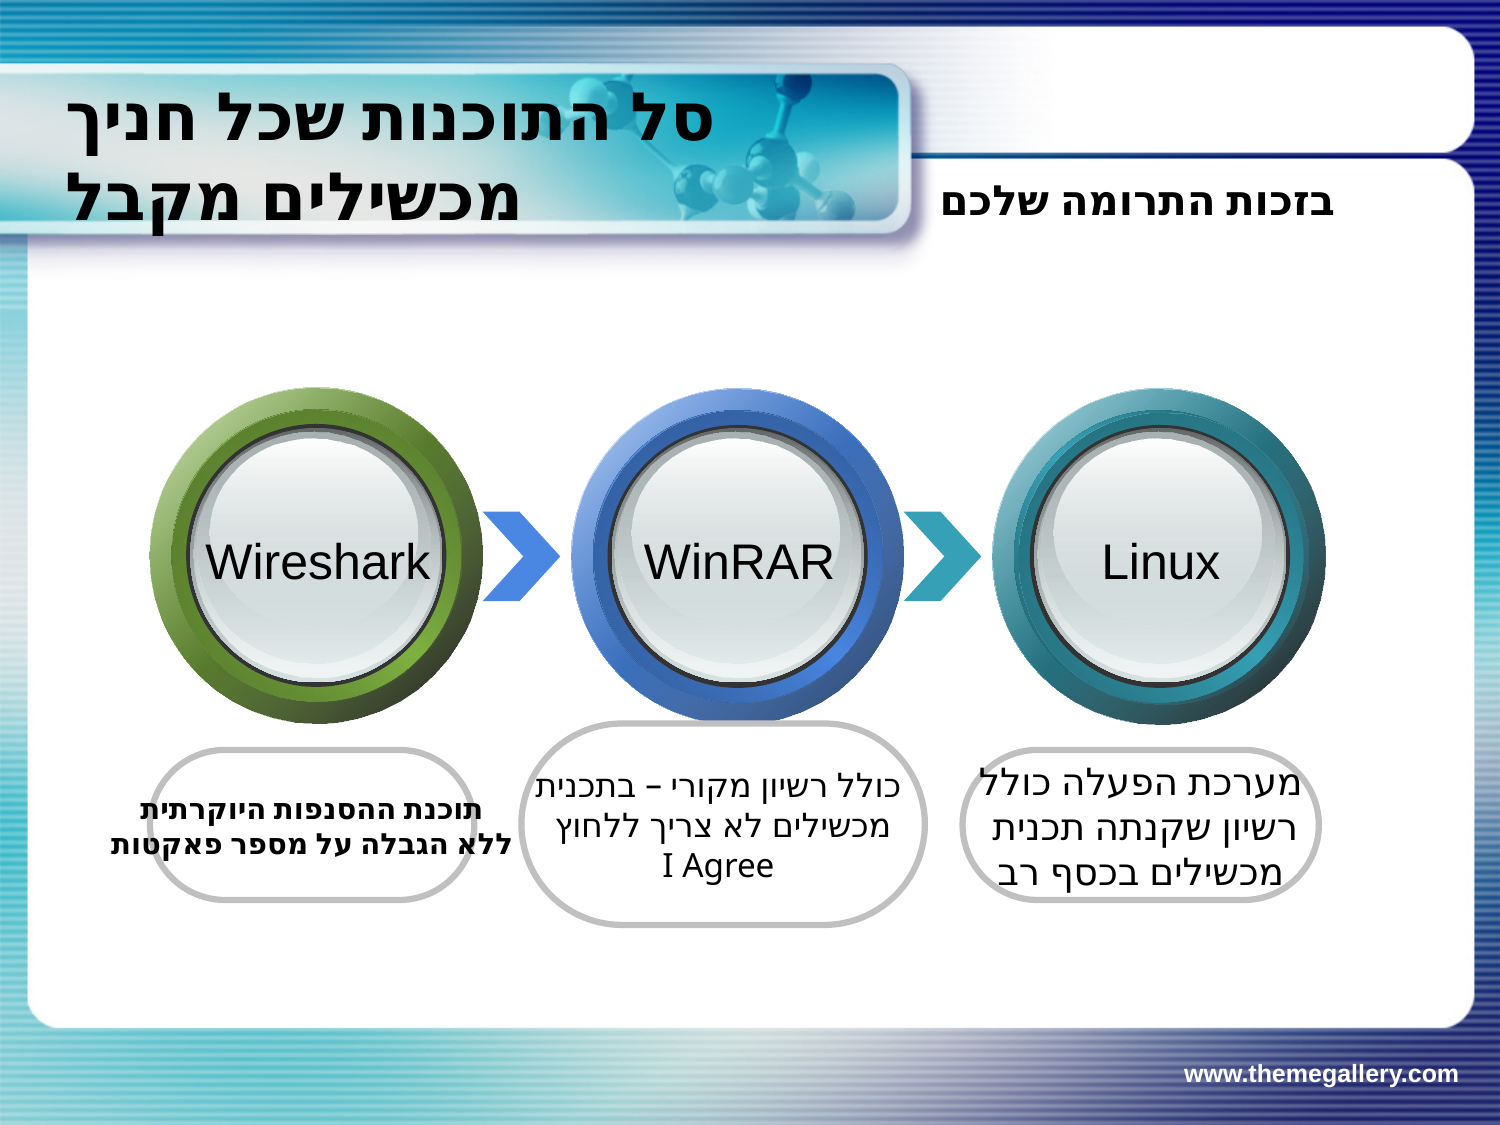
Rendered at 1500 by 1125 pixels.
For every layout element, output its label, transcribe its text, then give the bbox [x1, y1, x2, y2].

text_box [149, 387, 1326, 926]
footer www.themegallery.com [999, 1050, 1475, 1088]
text_box בזכות התרומה שלכם [924, 165, 1429, 231]
title סל התוכנות שכל חניך מכשילים מקבל [50, 107, 925, 200]
picture [0, 0, 1500, 1125]
